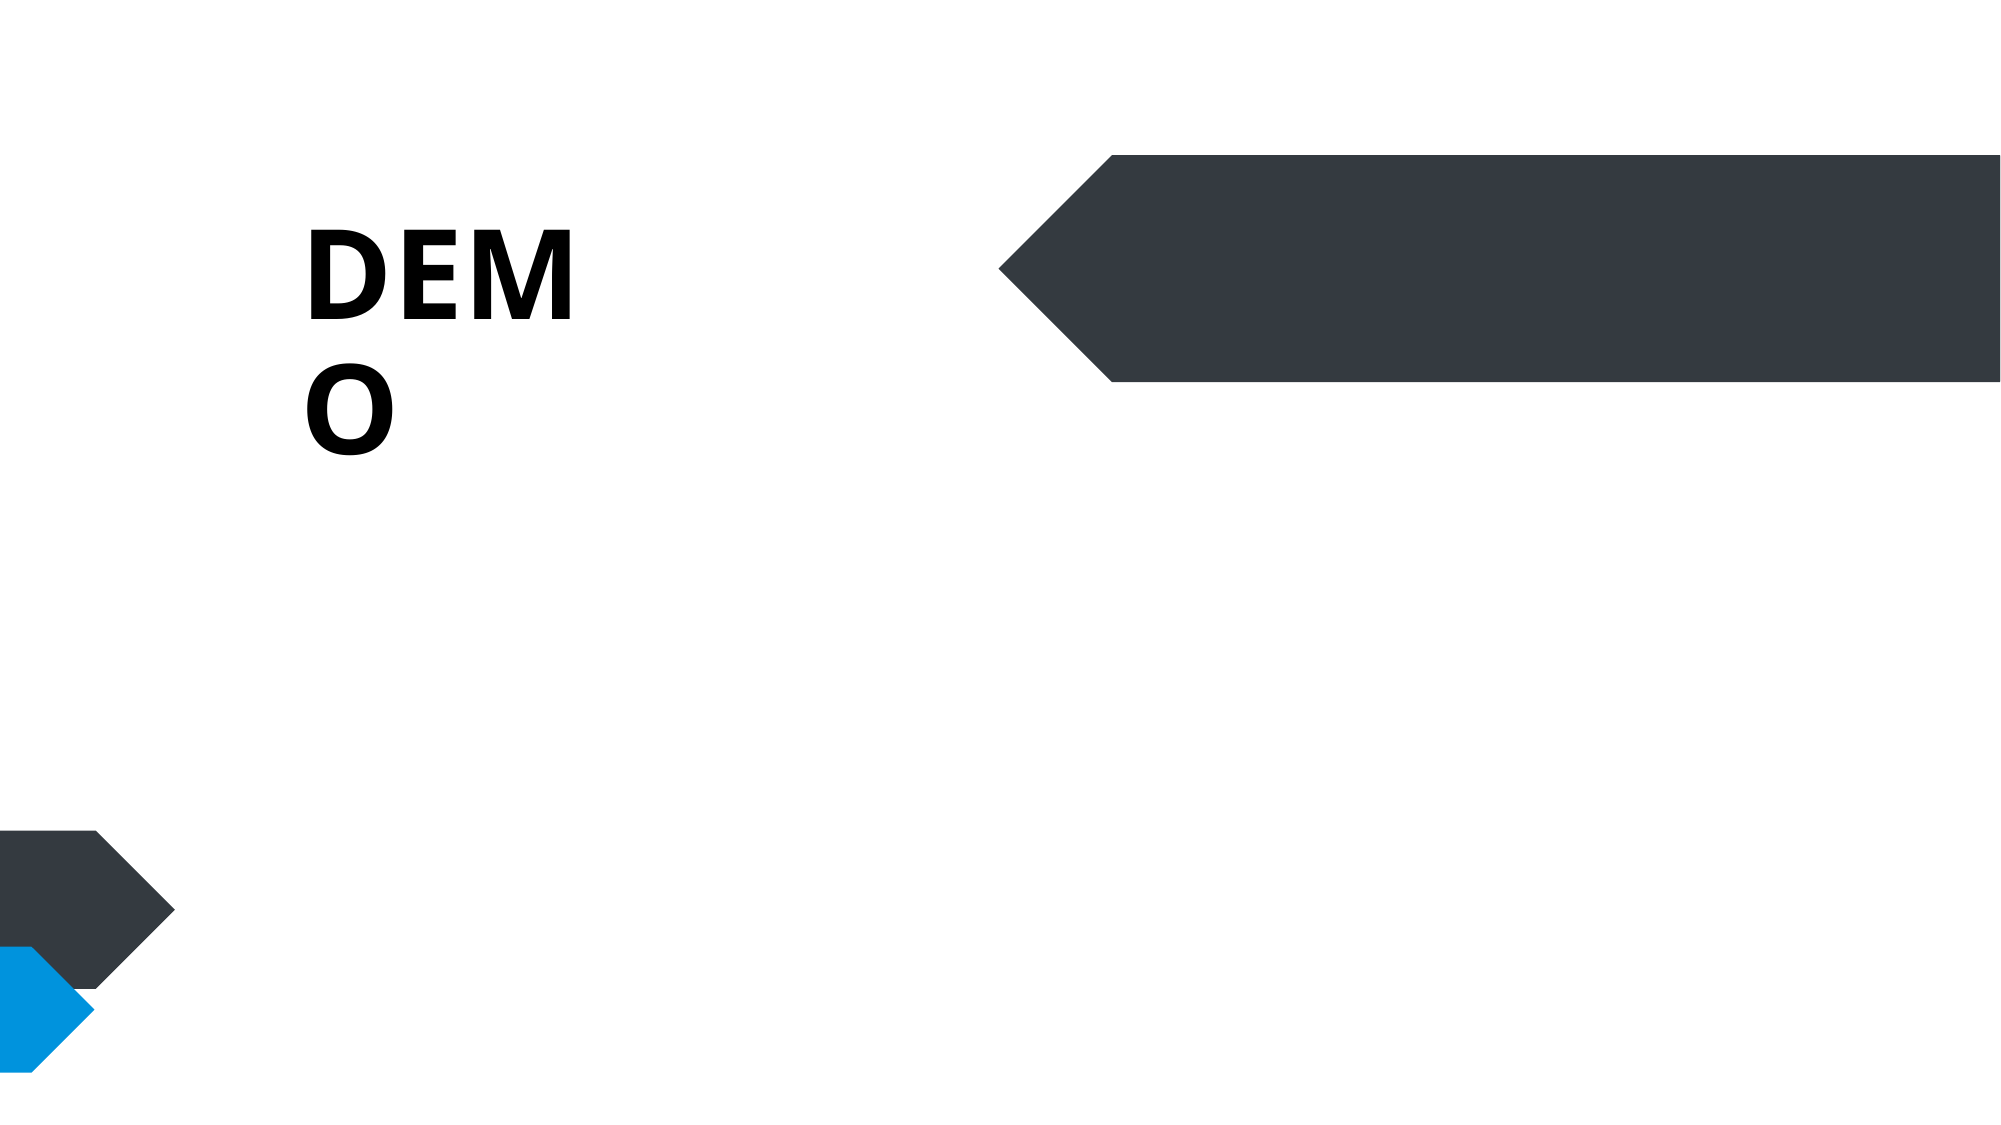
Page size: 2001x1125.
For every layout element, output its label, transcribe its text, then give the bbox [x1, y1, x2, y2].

text_box DEMO [285, 204, 649, 355]
